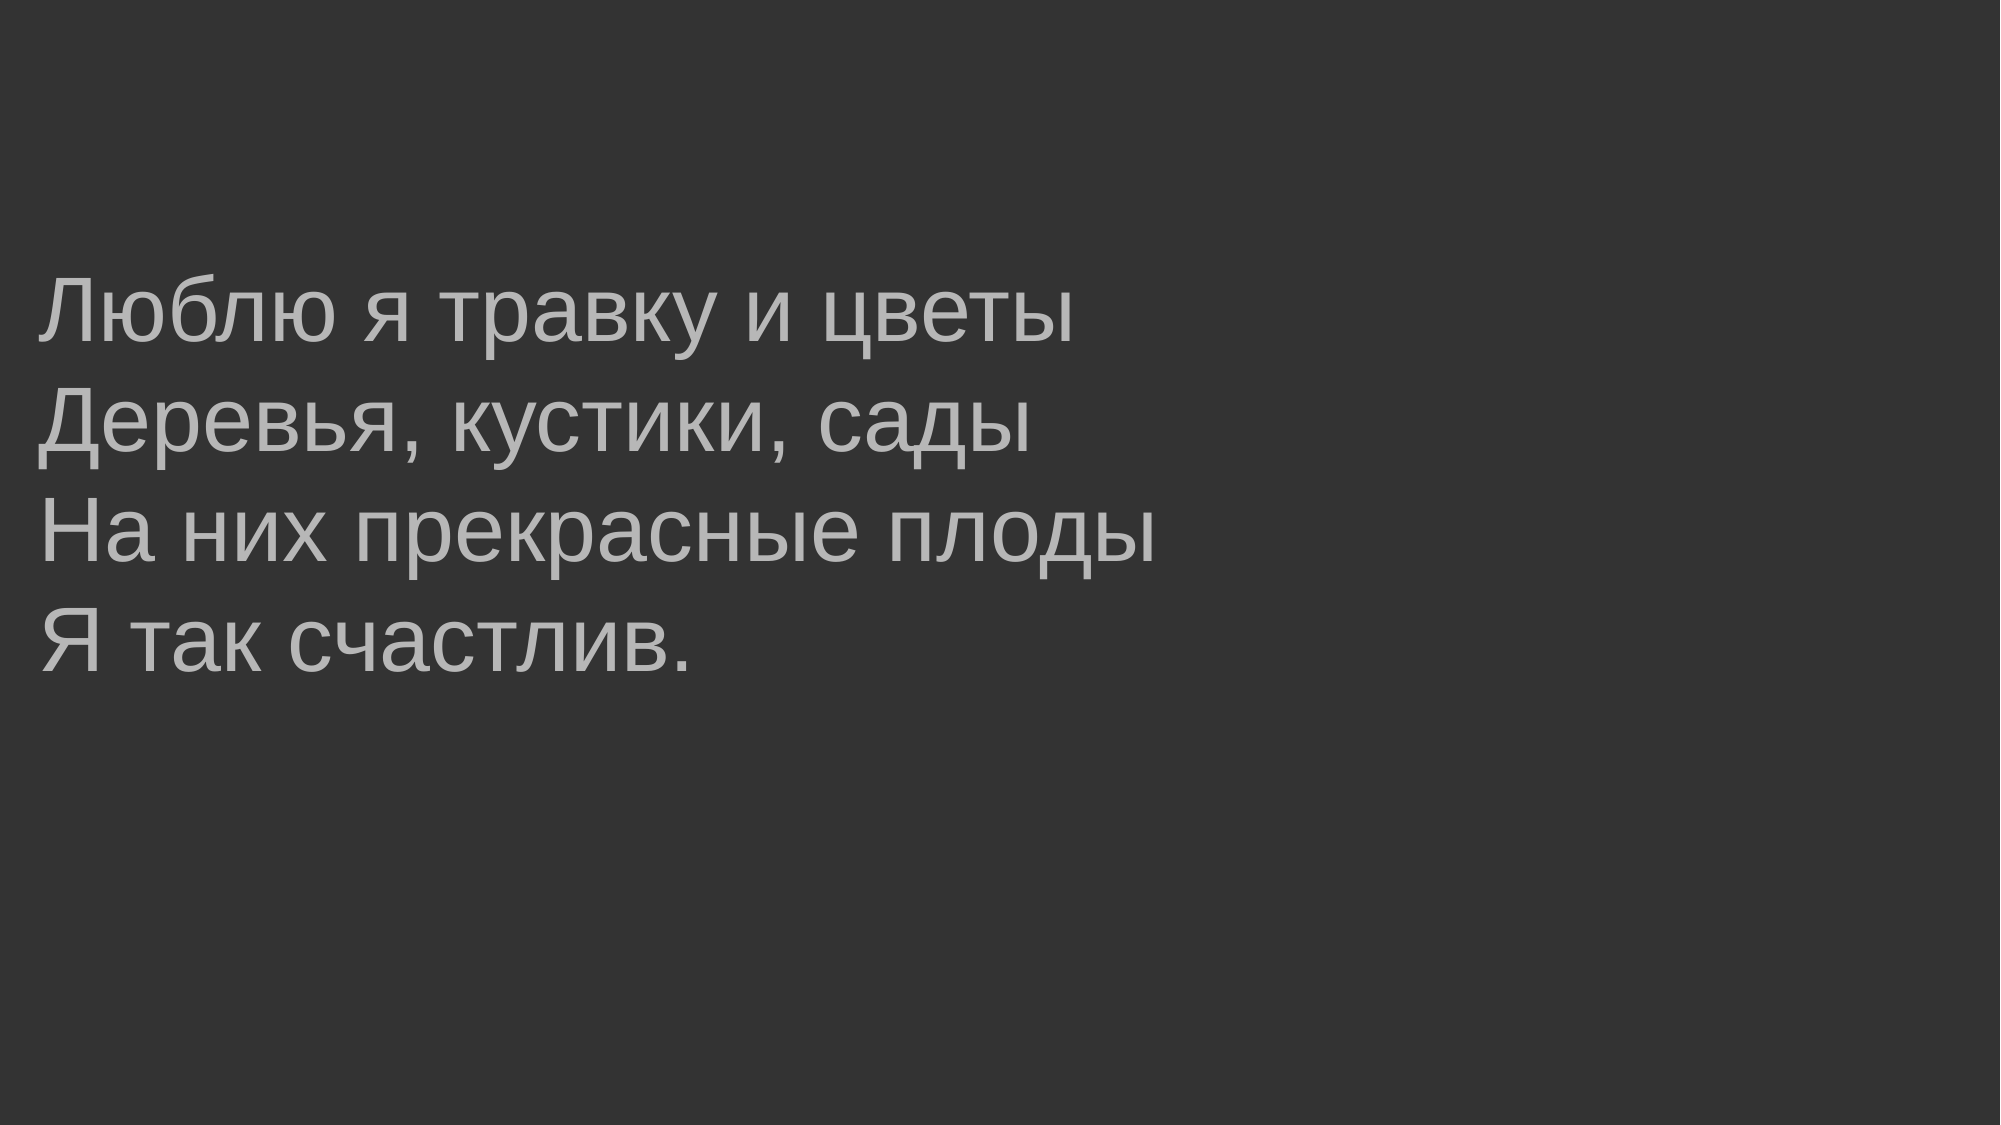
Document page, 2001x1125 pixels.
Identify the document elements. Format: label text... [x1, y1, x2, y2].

text_box Люблю я травку и цветы Деревья, кустики, сады На них прекрасные плоды Я так счастлив. [23, 22, 1567, 1101]
